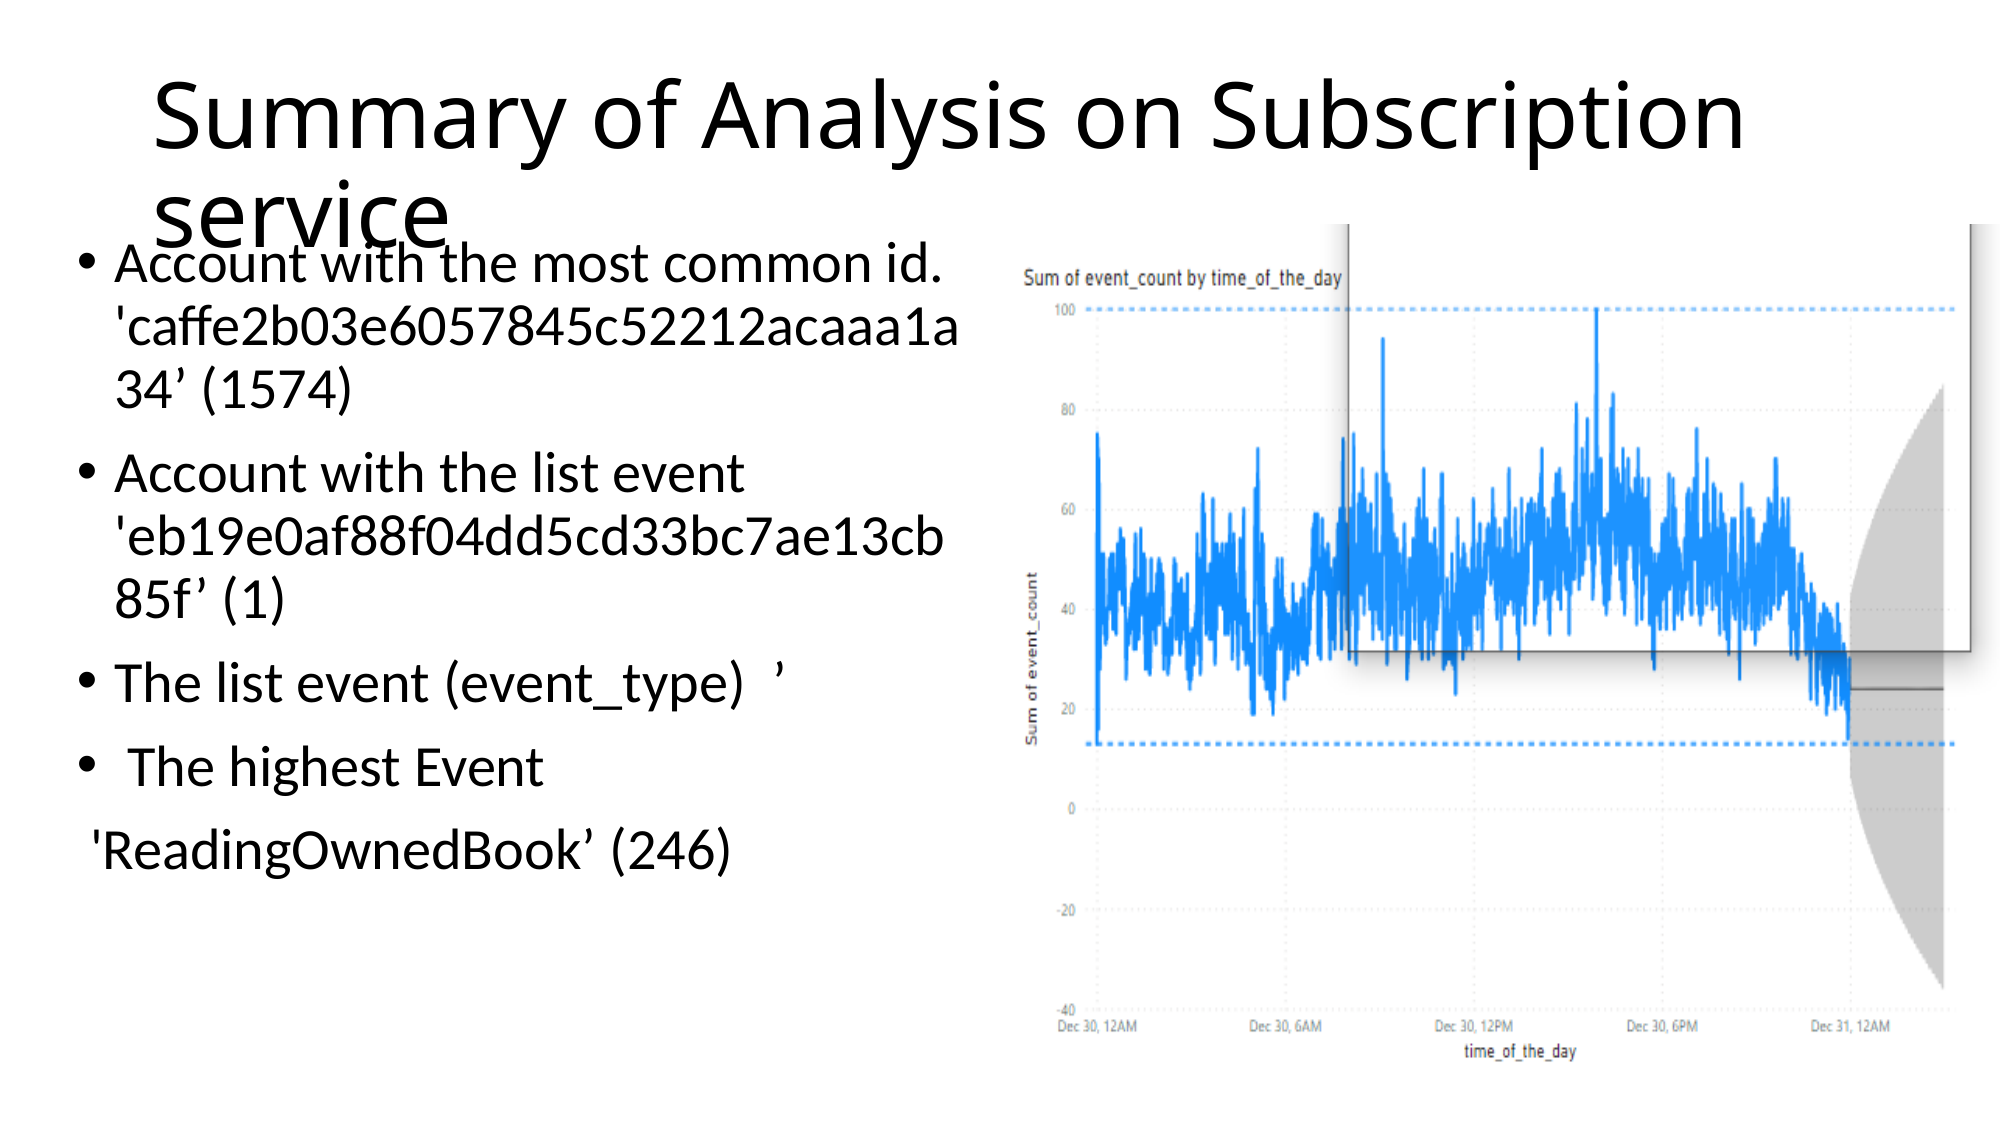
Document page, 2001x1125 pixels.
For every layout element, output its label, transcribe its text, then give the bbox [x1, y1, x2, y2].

title Summary of Analysis on Subscription service [137, 59, 1863, 278]
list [1012, 224, 2000, 1066]
list Account with the most common id. 'caffe2b03e6057845c52212acaaa1a34’ (1574) Account with the list event 'eb19e0af88f04dd5cd33bc7ae13cb85f’ (1) The list event (event_type) ’ The highest Event 'ReadingOwnedBook’ (246) [61, 224, 988, 1125]
